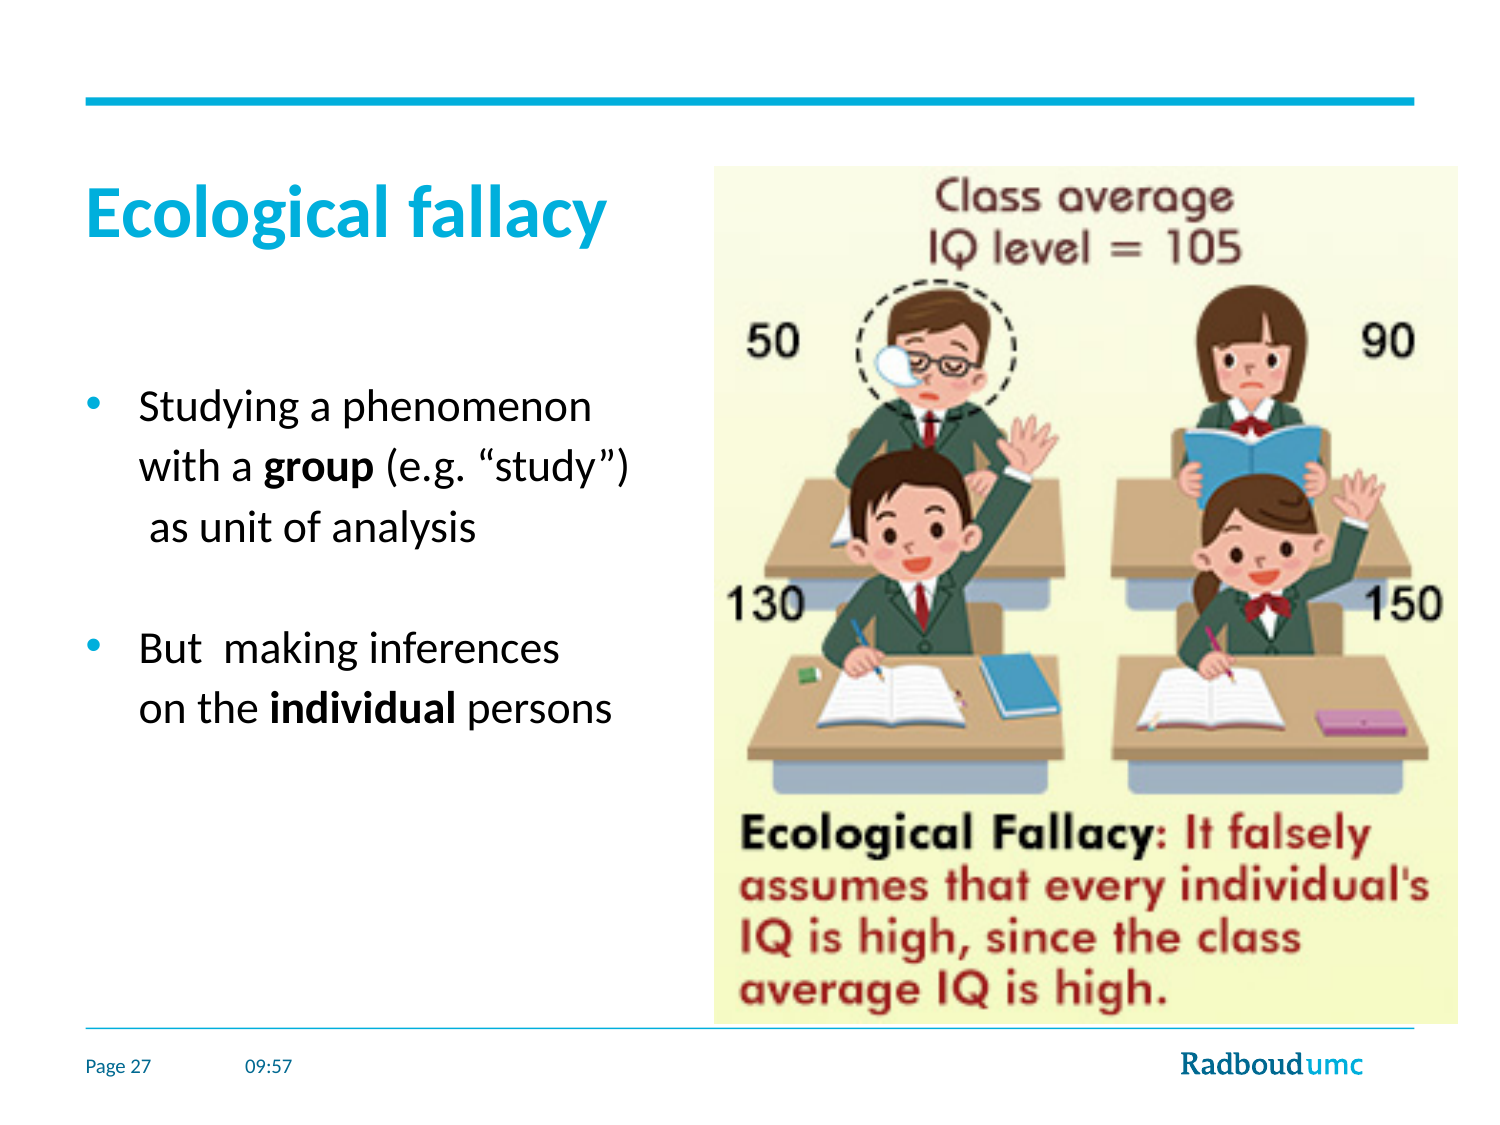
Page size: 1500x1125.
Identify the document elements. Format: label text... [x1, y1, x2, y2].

list Studying a phenomenon with a group (e.g. “study”) as unit of analysis But making inferences on the individual persons [85, 370, 749, 1047]
title Ecological fallacy [85, 164, 715, 253]
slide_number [245, 1052, 423, 1078]
picture [714, 166, 1458, 1024]
slide_number Page 27 [85, 1052, 219, 1078]
